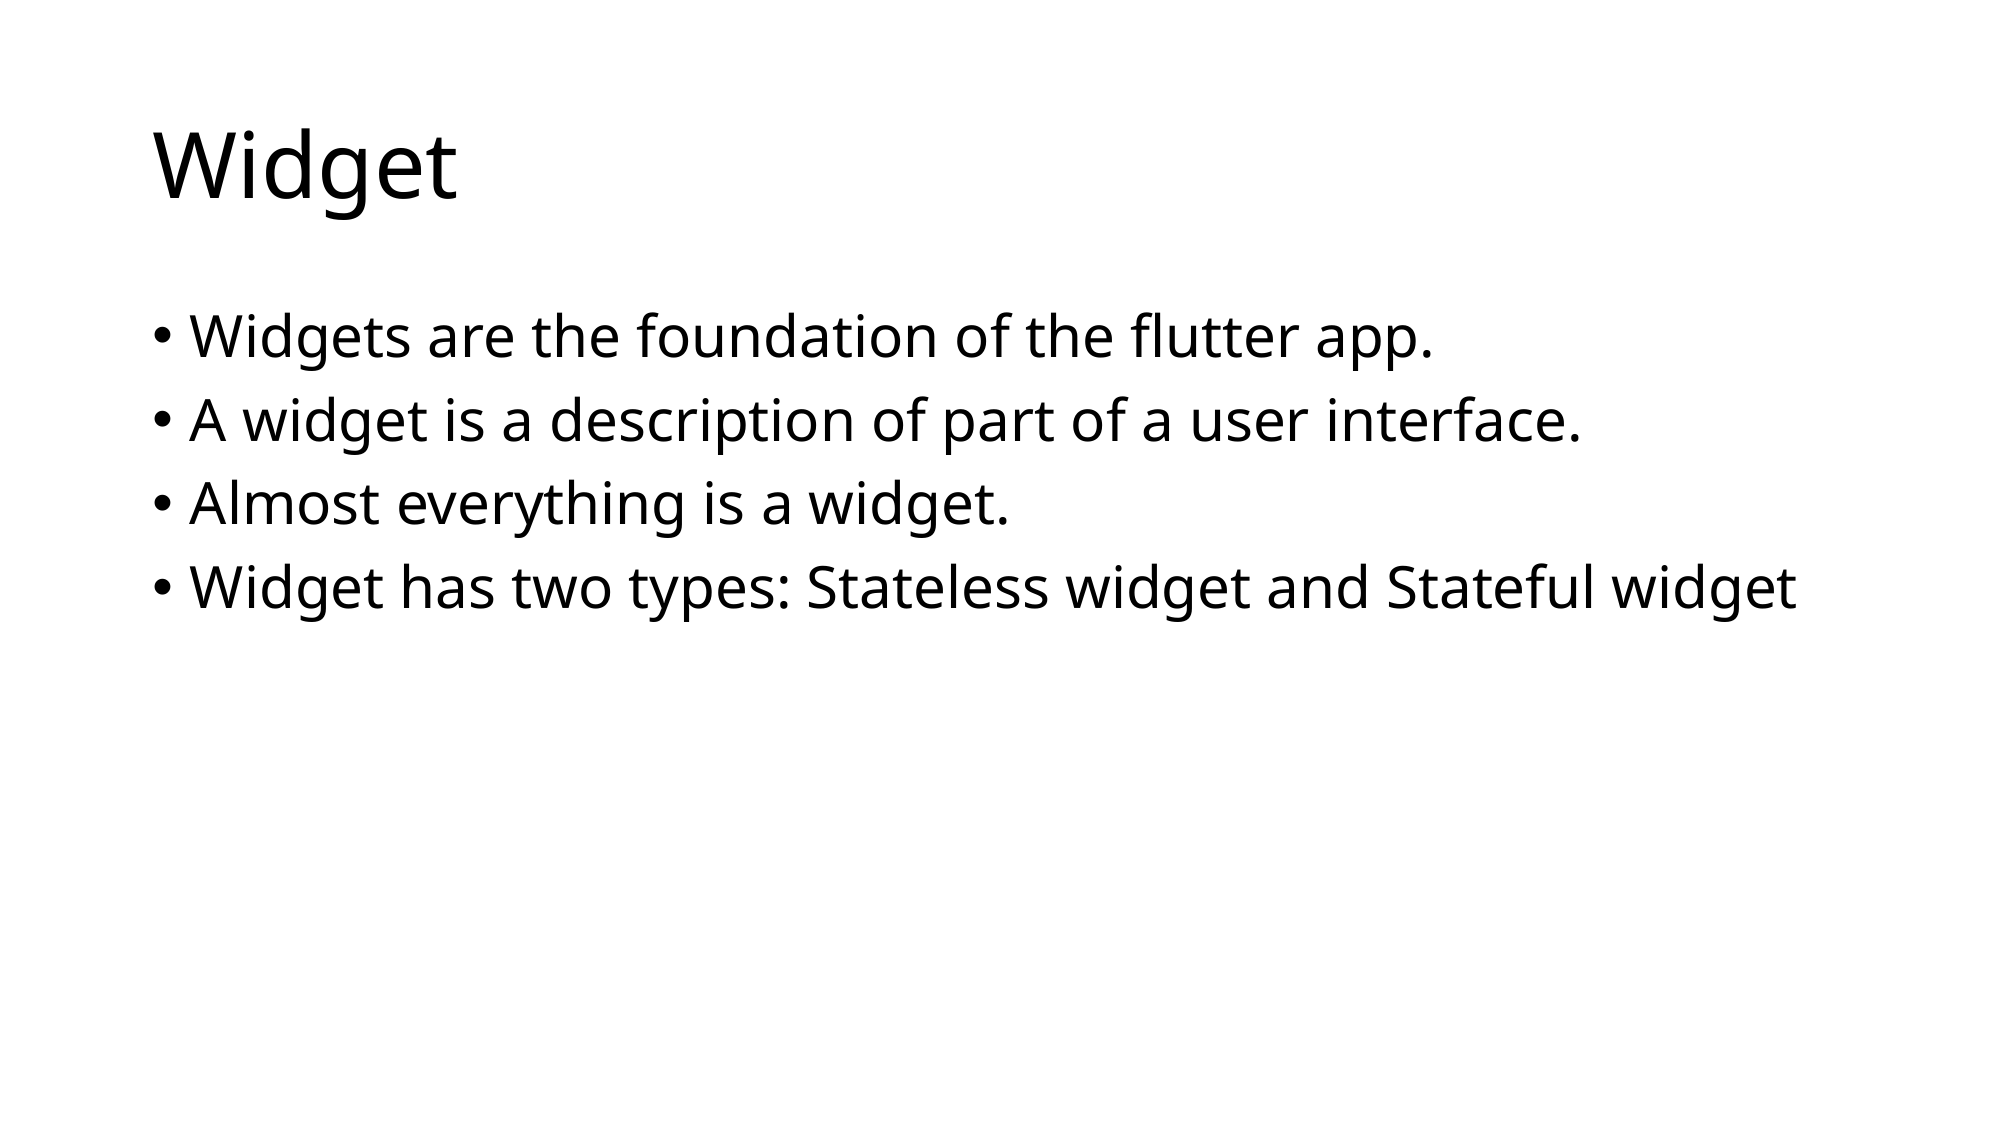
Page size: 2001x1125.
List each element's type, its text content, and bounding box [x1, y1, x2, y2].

list Widgets are the foundation of the flutter app. A widget is a description of part of a user interface. Almost everything is a widget. Widget has two types: Stateless widget and Stateful widget [137, 299, 1863, 1014]
title Widget [137, 59, 1863, 278]
